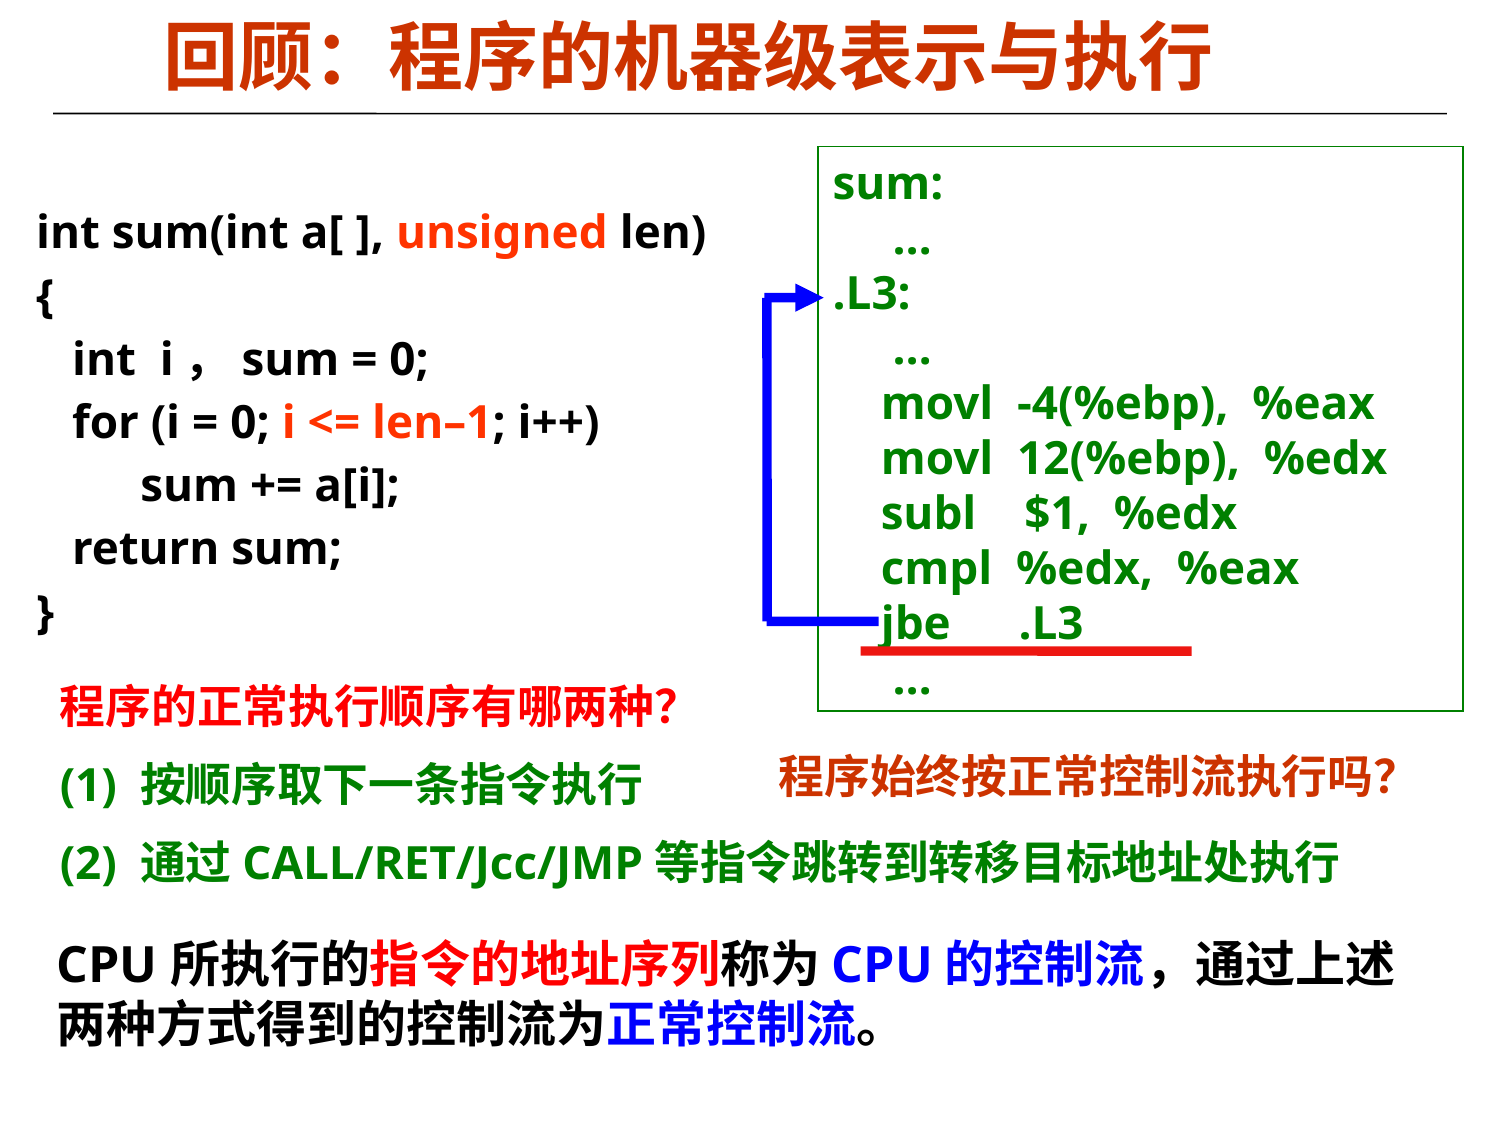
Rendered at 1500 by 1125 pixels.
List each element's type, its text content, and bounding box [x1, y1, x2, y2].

text_box CPU所执行的指令的地址序列称为CPU的控制流，通过上述两种方式得到的控制流为正常控制流。 [42, 925, 1451, 1061]
list int sum(int a[ ], unsigned len) { int i，sum = 0; for (i = 0; i <= len–1; i++) sum += a[i]; return sum; } [21, 187, 817, 581]
title 回顾：程序的机器级表示与执行 [14, 16, 1364, 94]
text_box 程序始终按正常控制流执行吗？ [764, 740, 1455, 810]
text_box 程序的正常执行顺序有哪两种？ (1) 按顺序取下一条指令执行 (2) 通过CALL/RET/Jcc/JMP等指令跳转到转移目标地址处执行 [45, 670, 1408, 897]
text_box sum: … .L3: … movl -4(%ebp), %eax movl 12(%ebp), %edx subl $1, %edx cmpl %edx, %eax jbe .L3 … [817, 146, 1463, 711]
text_box [764, 291, 824, 304]
